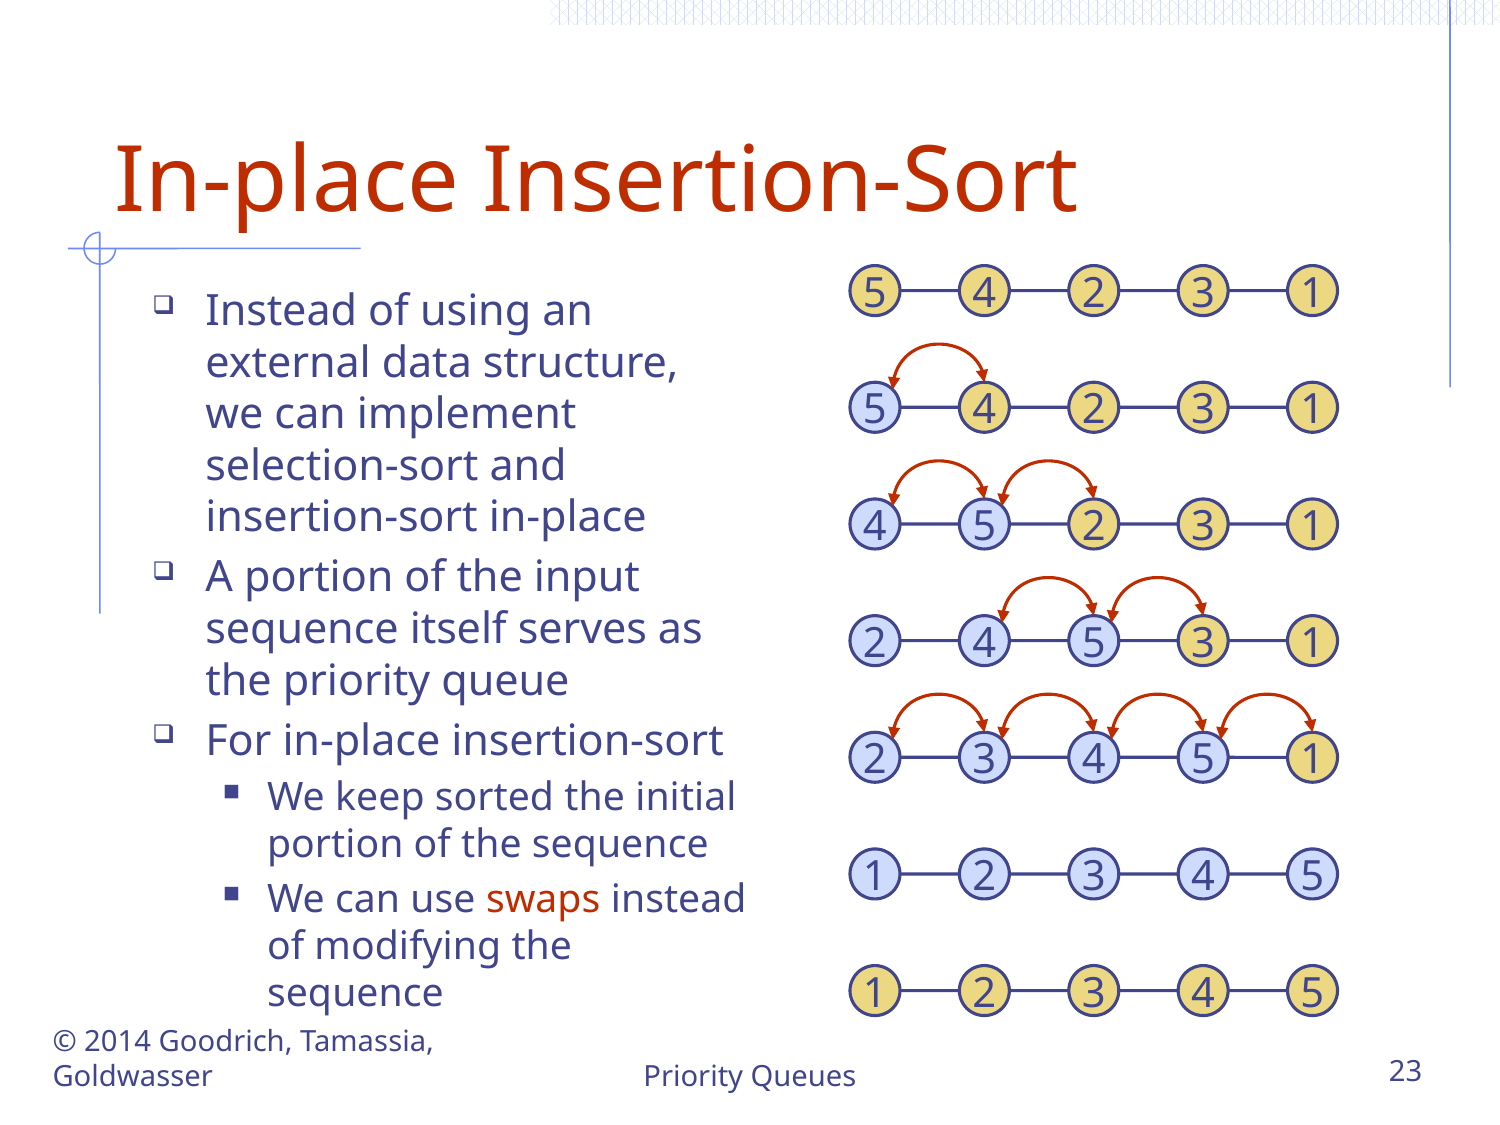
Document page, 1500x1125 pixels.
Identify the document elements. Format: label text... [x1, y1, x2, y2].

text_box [849, 732, 930, 783]
list Instead of using an external data structure, we can implement selection-sort and insertion-sort in-place A portion of the input sequence itself serves as the priority queue For in-place insertion-sort We keep sorted the initial portion of the sequence We can use swaps instead of modifying the sequence [137, 275, 763, 1025]
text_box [849, 848, 1338, 900]
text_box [849, 265, 1338, 316]
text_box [1165, 615, 1338, 666]
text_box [934, 688, 943, 781]
slide_number © 2014 Goodrich, Tamassia, Goldwasser [37, 1024, 613, 1101]
footer Priority Queues [613, 1024, 988, 1101]
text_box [849, 615, 1038, 666]
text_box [934, 454, 943, 547]
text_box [1165, 732, 1258, 783]
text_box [1153, 571, 1162, 664]
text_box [934, 338, 943, 431]
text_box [946, 381, 1338, 433]
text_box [1055, 732, 1149, 783]
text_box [1044, 688, 1052, 781]
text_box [946, 732, 1039, 783]
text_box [1274, 732, 1338, 783]
slide_number 23 [1124, 1024, 1438, 1101]
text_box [1055, 615, 1148, 666]
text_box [1044, 571, 1052, 664]
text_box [849, 498, 930, 550]
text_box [1044, 454, 1052, 547]
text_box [1262, 688, 1271, 781]
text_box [1055, 498, 1338, 550]
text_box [849, 965, 1338, 1016]
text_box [849, 381, 930, 433]
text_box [946, 498, 1039, 550]
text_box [1153, 688, 1162, 781]
title In-place Insertion-Sort [99, 50, 1413, 238]
